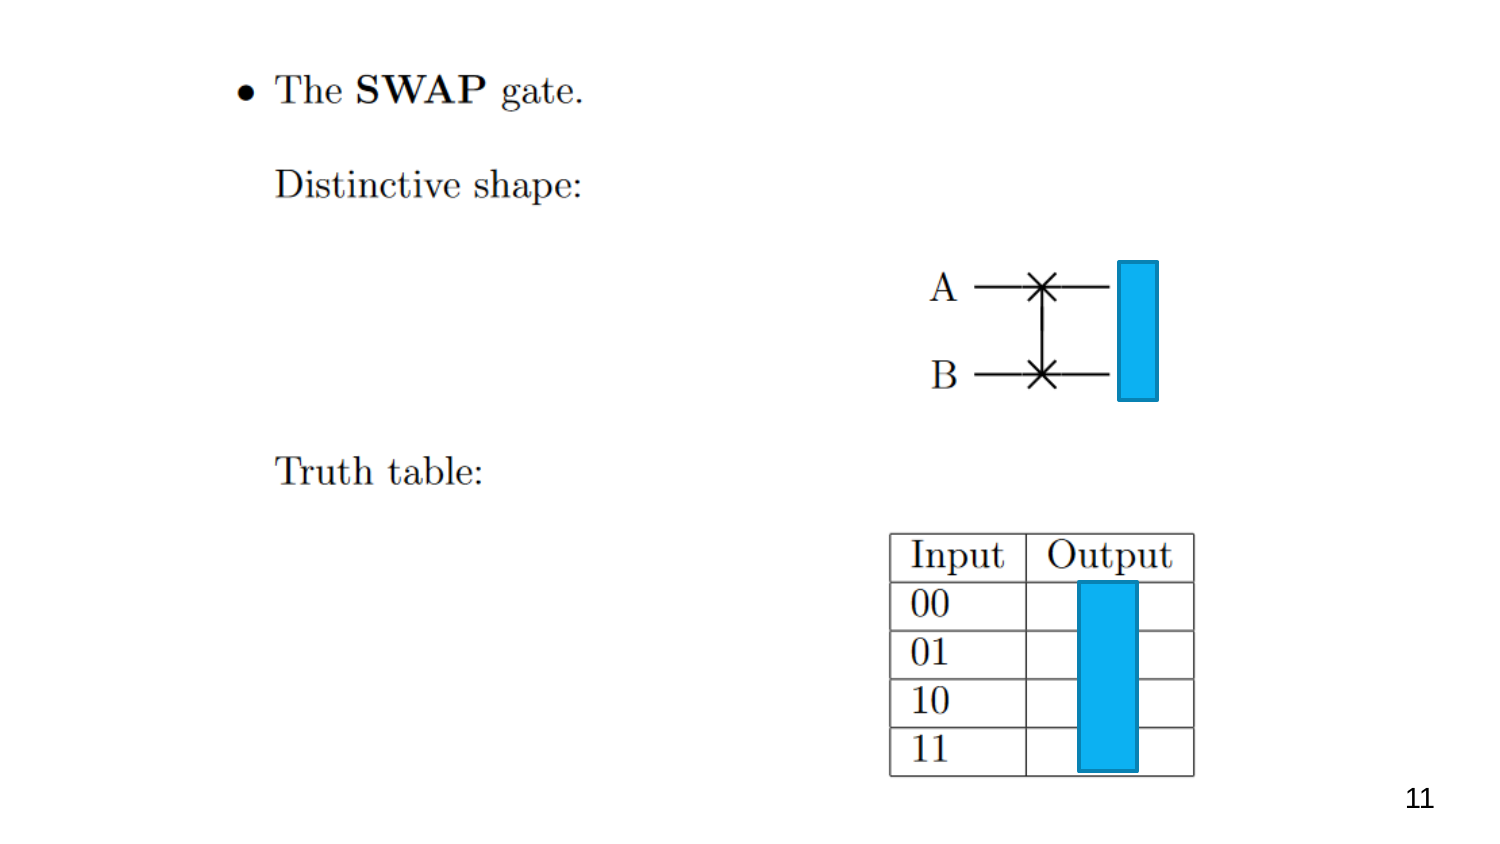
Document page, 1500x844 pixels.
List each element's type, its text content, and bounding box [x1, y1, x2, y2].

slide_number 11 [1389, 764, 1480, 830]
picture [181, 58, 1319, 785]
